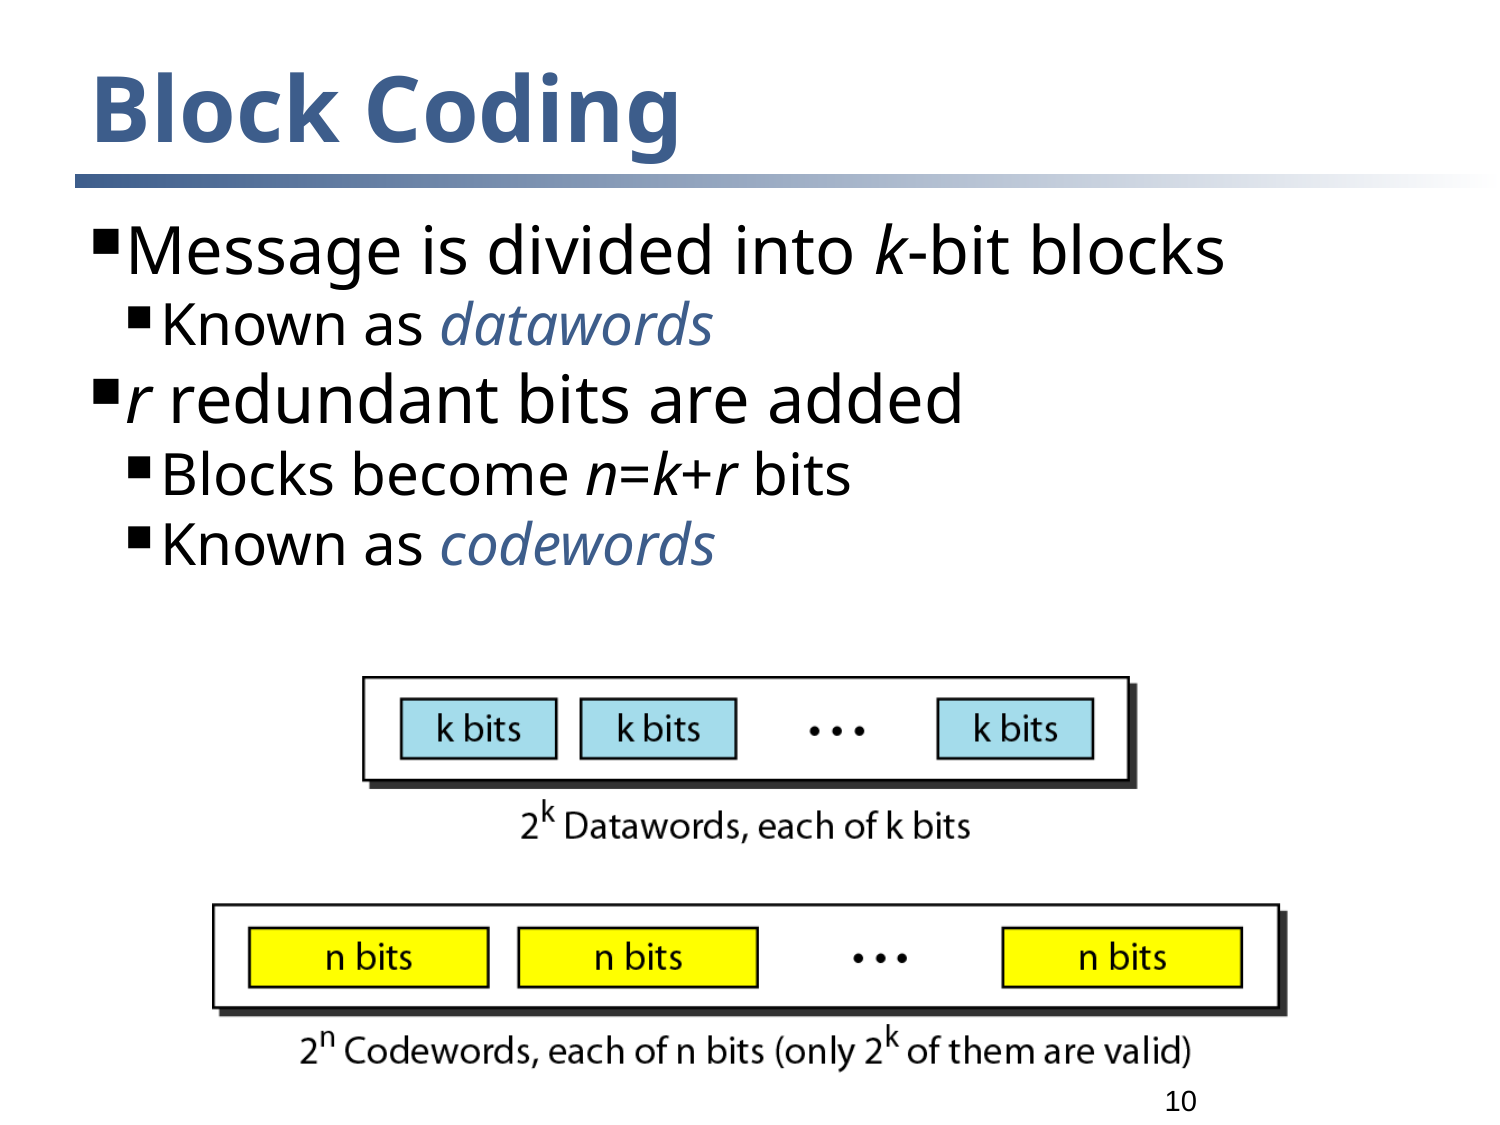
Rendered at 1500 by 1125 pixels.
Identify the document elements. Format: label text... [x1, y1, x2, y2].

text_box Block Coding [75, 24, 1425, 188]
text_box Message is divided into k-bit blocks Known as datawords r redundant bits are added Blocks become n=k+r bits Known as codewords [75, 200, 1425, 1013]
text_box <number> [1149, 1046, 1500, 1125]
picture [212, 676, 1288, 1075]
